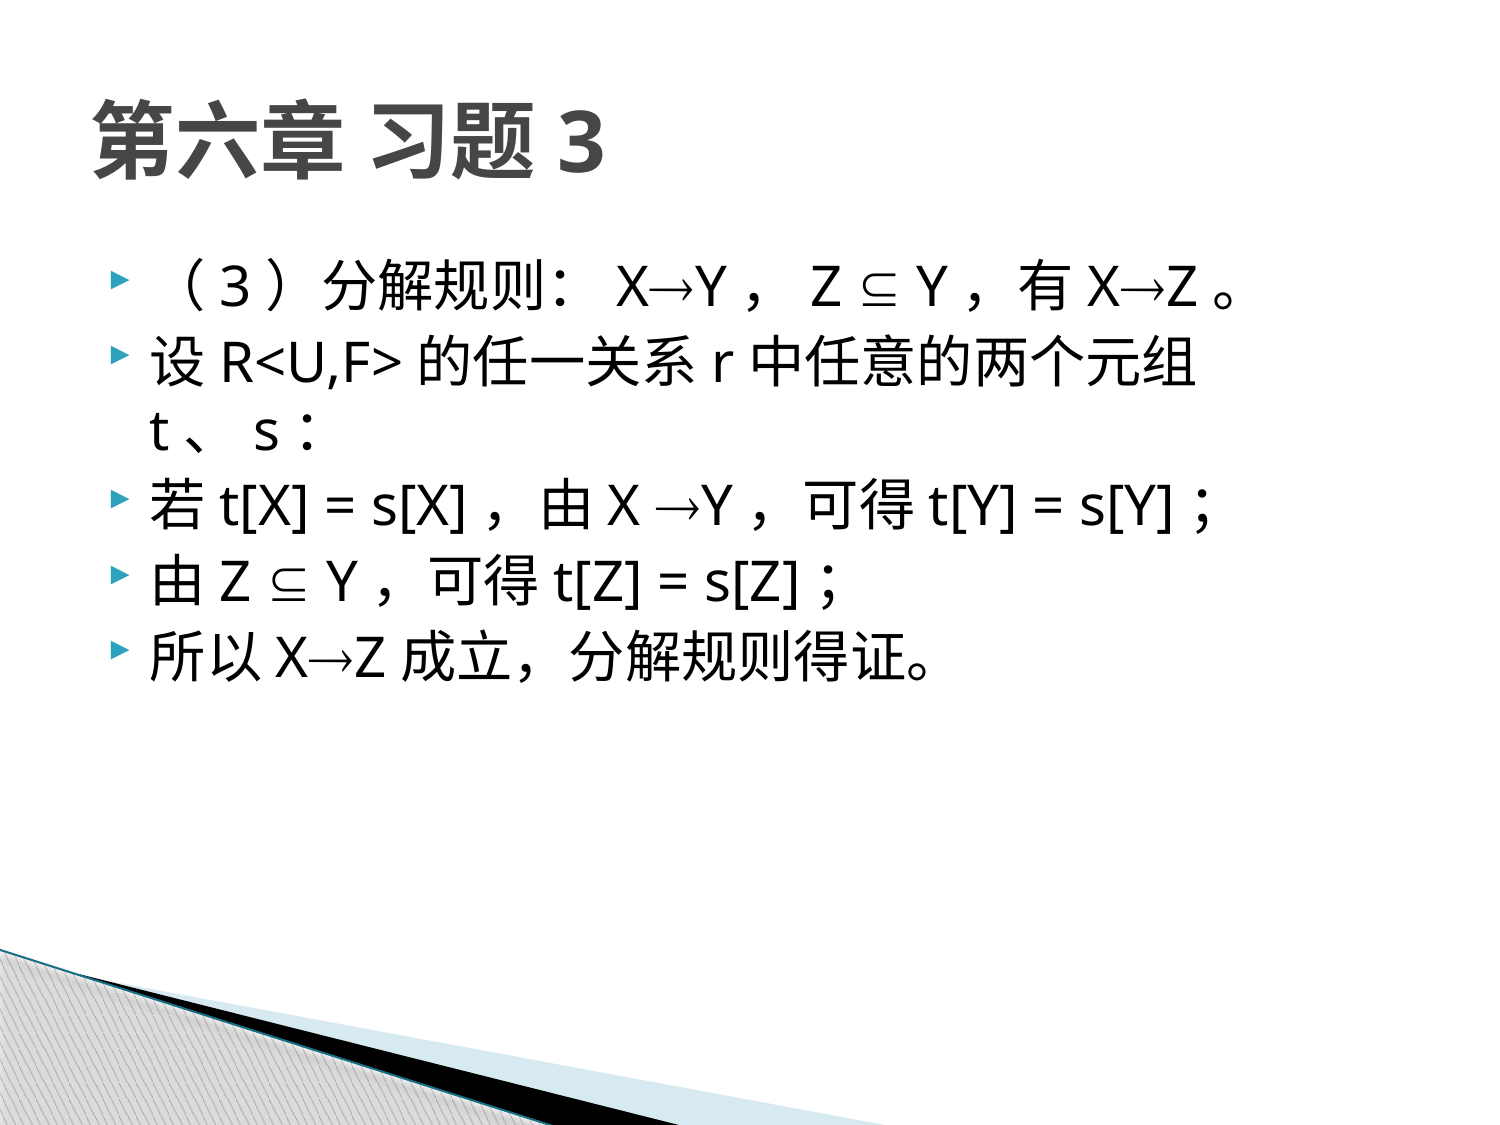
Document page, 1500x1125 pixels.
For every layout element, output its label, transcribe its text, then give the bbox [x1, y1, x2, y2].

title 第六章 习题3 [75, 45, 1425, 233]
list （3）分解规则：XY，Z  Y，有XZ。 设R<U,F>的任一关系r中任意的两个元组t、s： 若t[X] = s[X]，由X Y，可得t[Y] = s[Y]； 由Z  Y，可得t[Z] = s[Z]； 所以XZ成立，分解规则得证。 [75, 243, 1425, 986]
